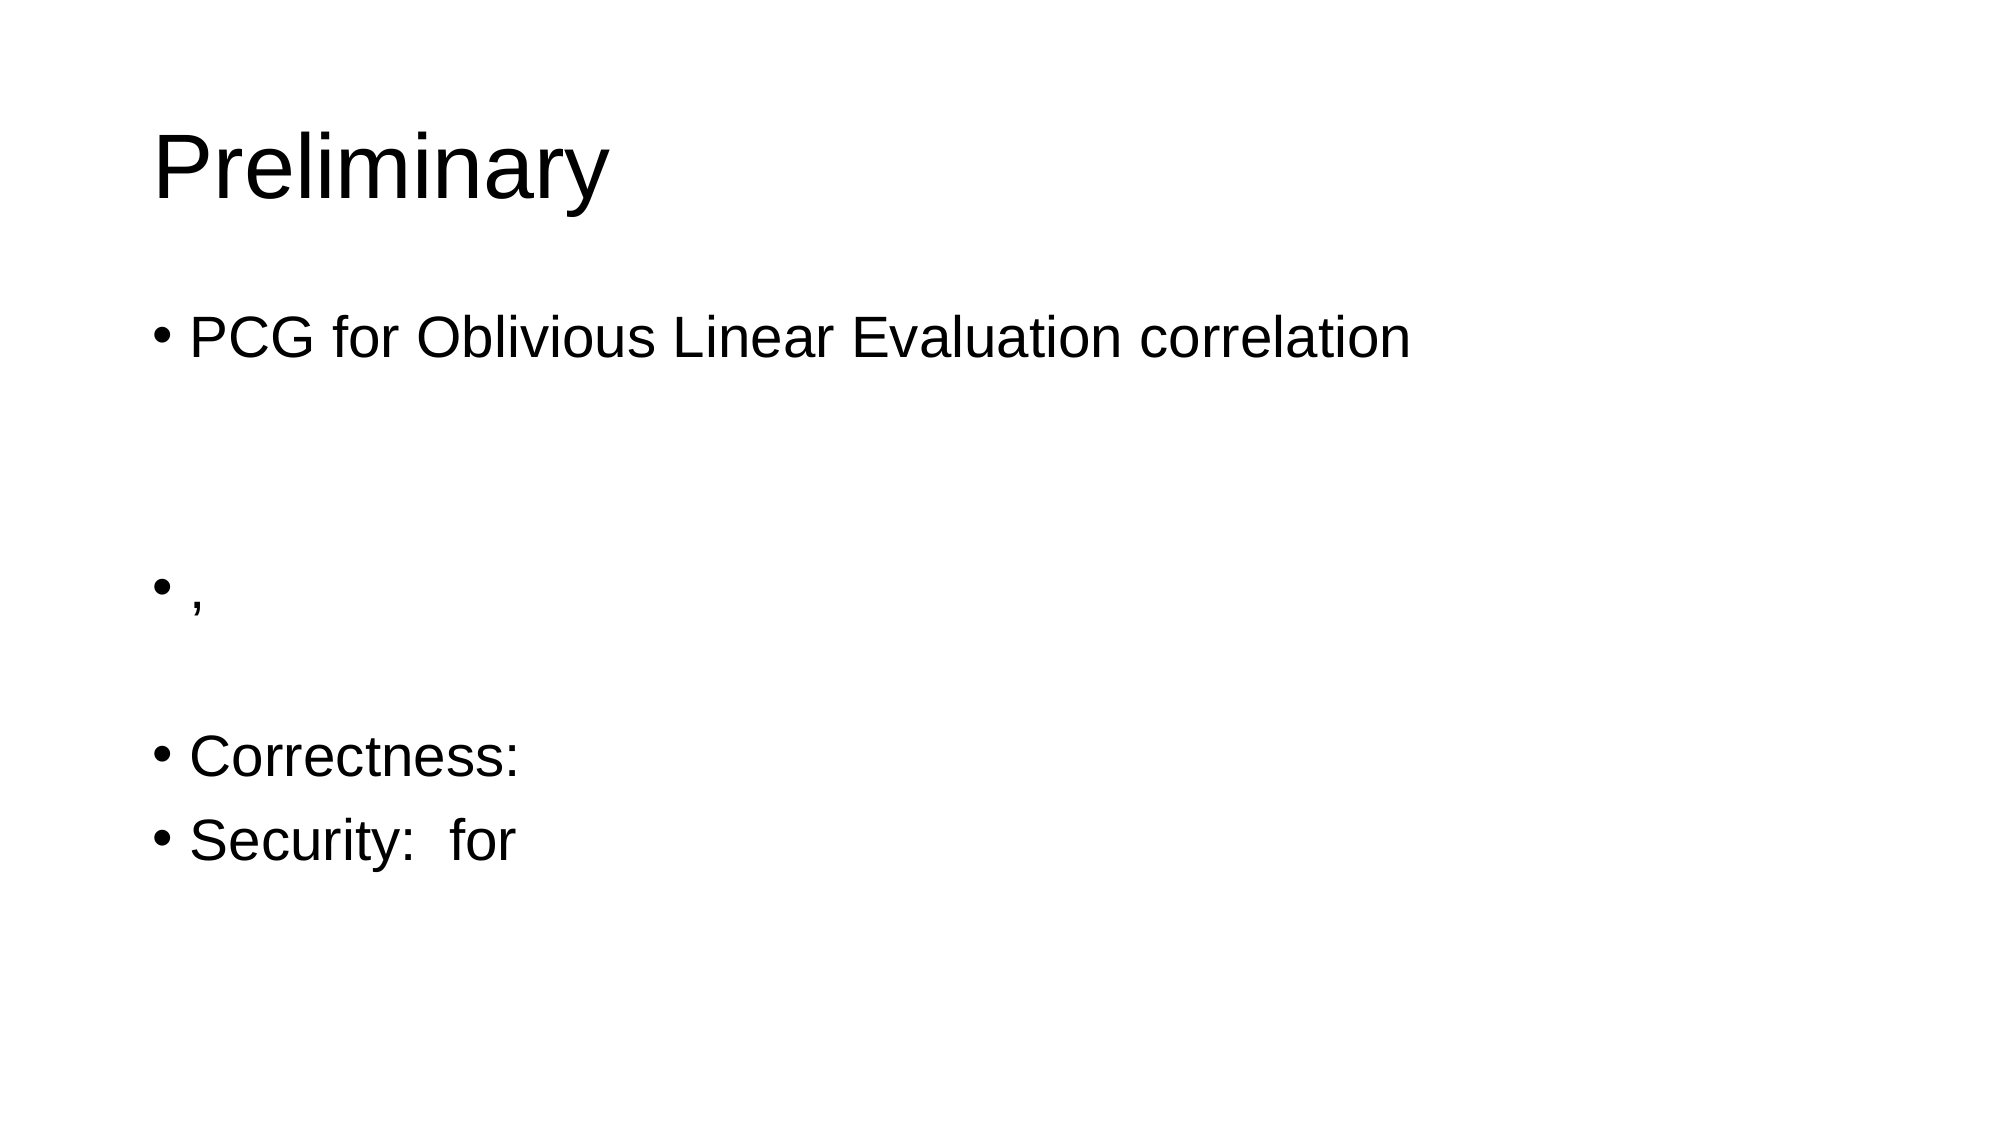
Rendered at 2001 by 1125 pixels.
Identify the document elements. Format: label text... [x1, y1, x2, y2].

title Preliminary [137, 59, 1863, 278]
